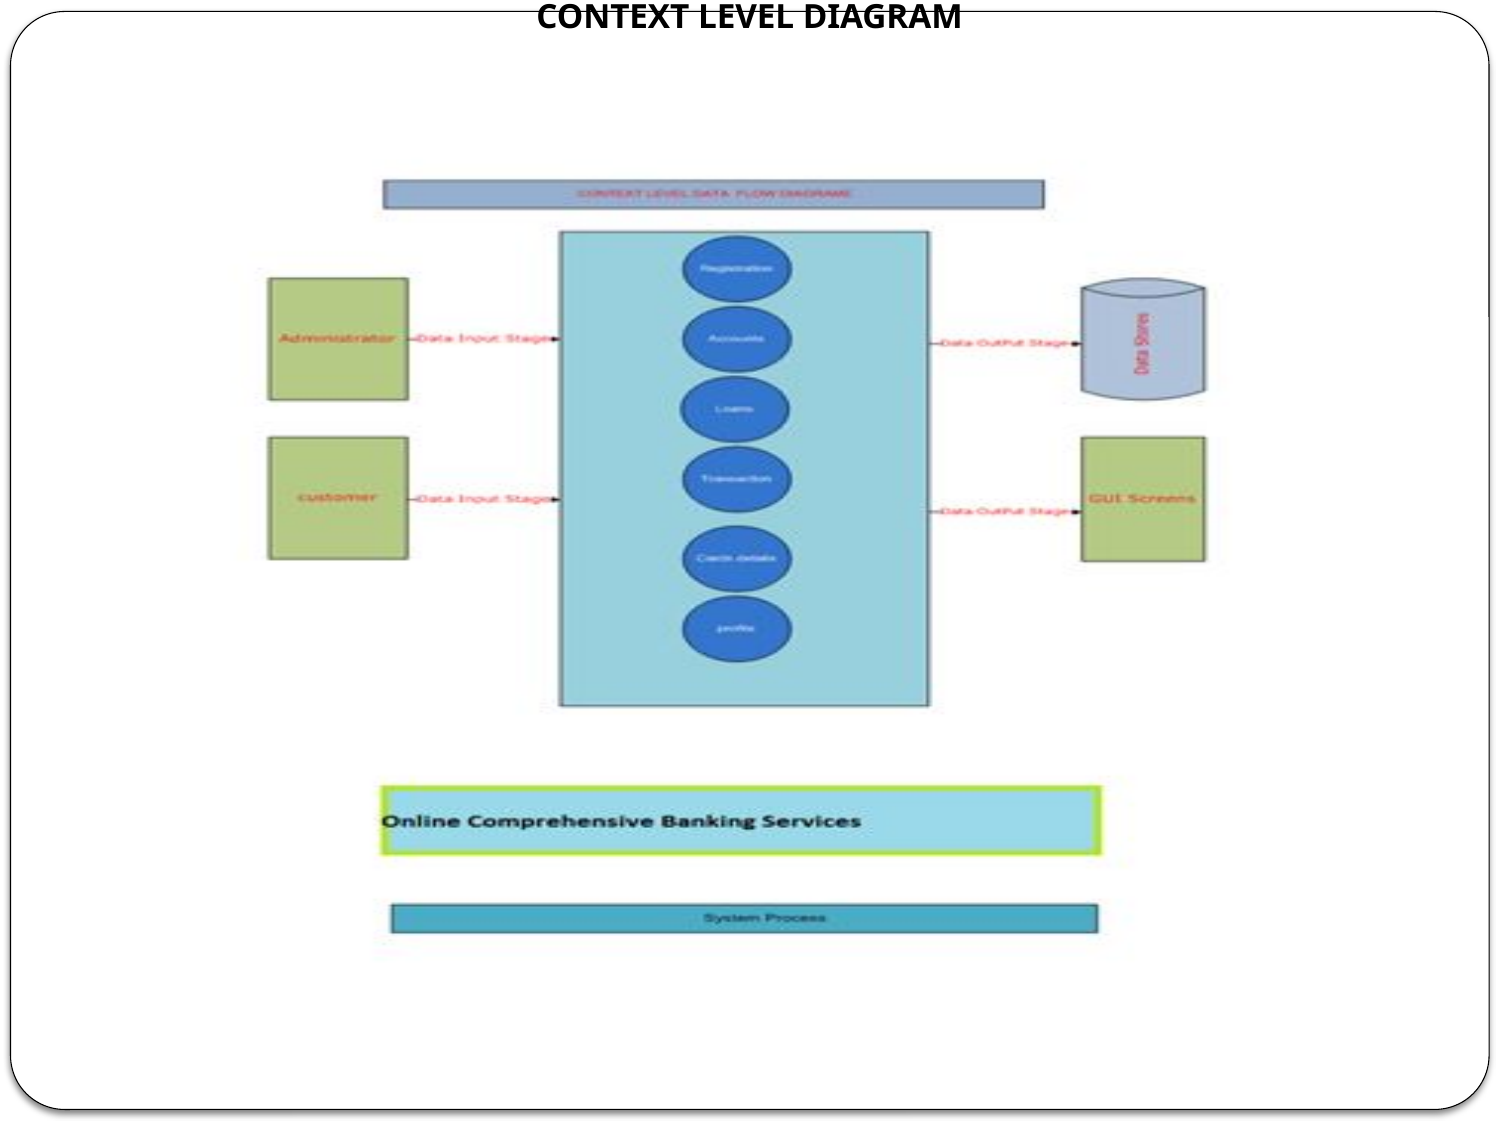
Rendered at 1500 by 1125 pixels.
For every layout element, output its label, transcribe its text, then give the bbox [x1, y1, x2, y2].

text_box CONTEXT LEVEL DIAGRAM [521, 0, 979, 88]
picture [137, 99, 1326, 1007]
